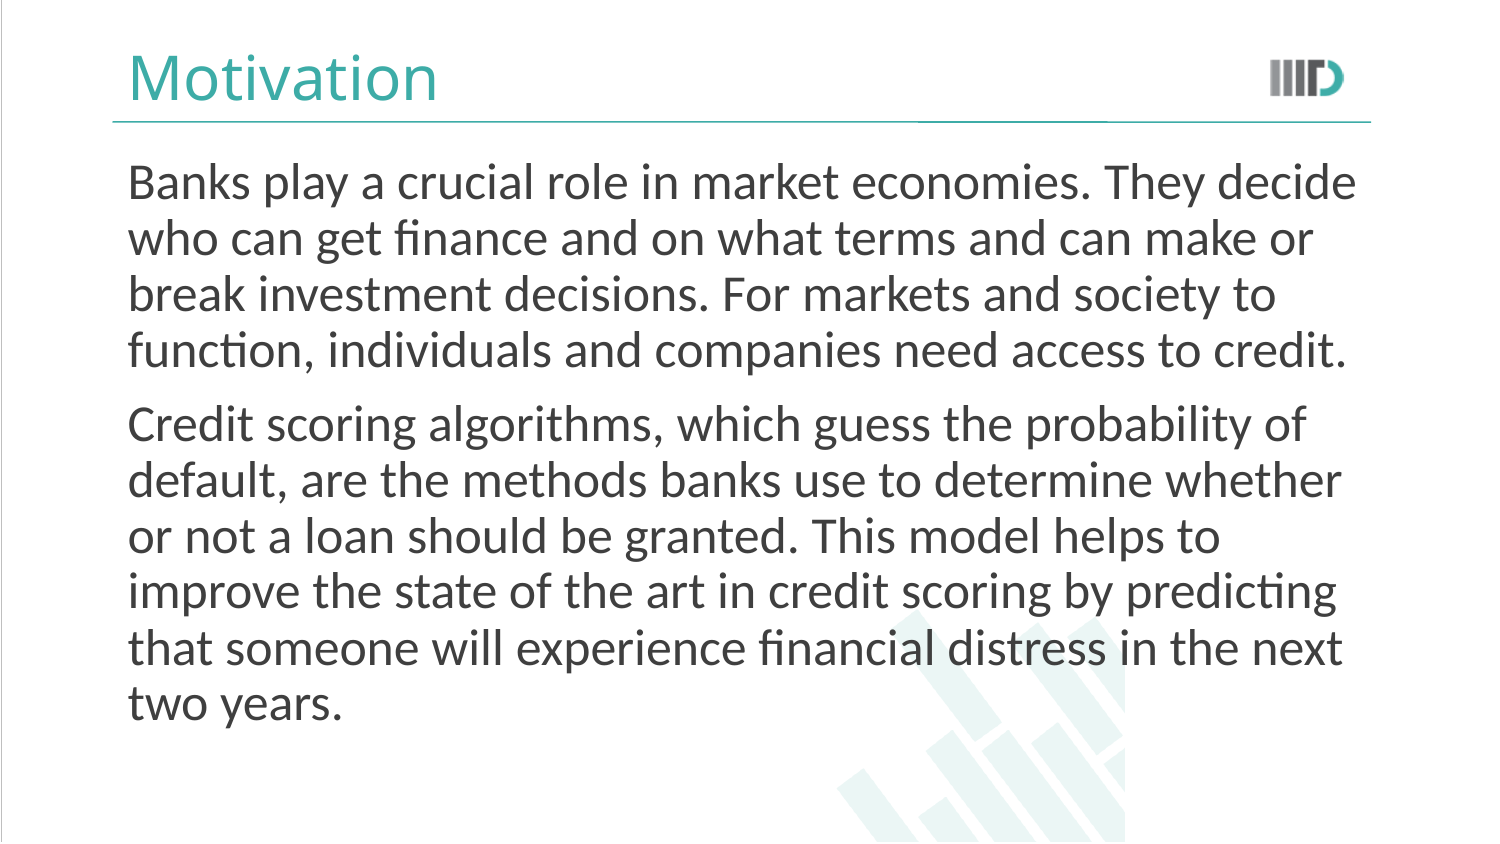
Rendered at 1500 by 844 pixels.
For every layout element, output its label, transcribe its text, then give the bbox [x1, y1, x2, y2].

picture [0, 0, 1126, 844]
list Banks play a crucial role in market economies. They decide who can get finance and on what terms and can make or break investment decisions. For markets and society to function, individuals and companies need access to credit. Credit scoring algorithms, which guess the probability of default, are the methods banks use to determine whether or not a loan should be granted. This model helps to improve the state of the art in credit scoring by predicting that someone will experience financial distress in the next two years. [112, 147, 1388, 761]
title Motivation [112, 39, 1236, 122]
picture [1256, 50, 1355, 106]
